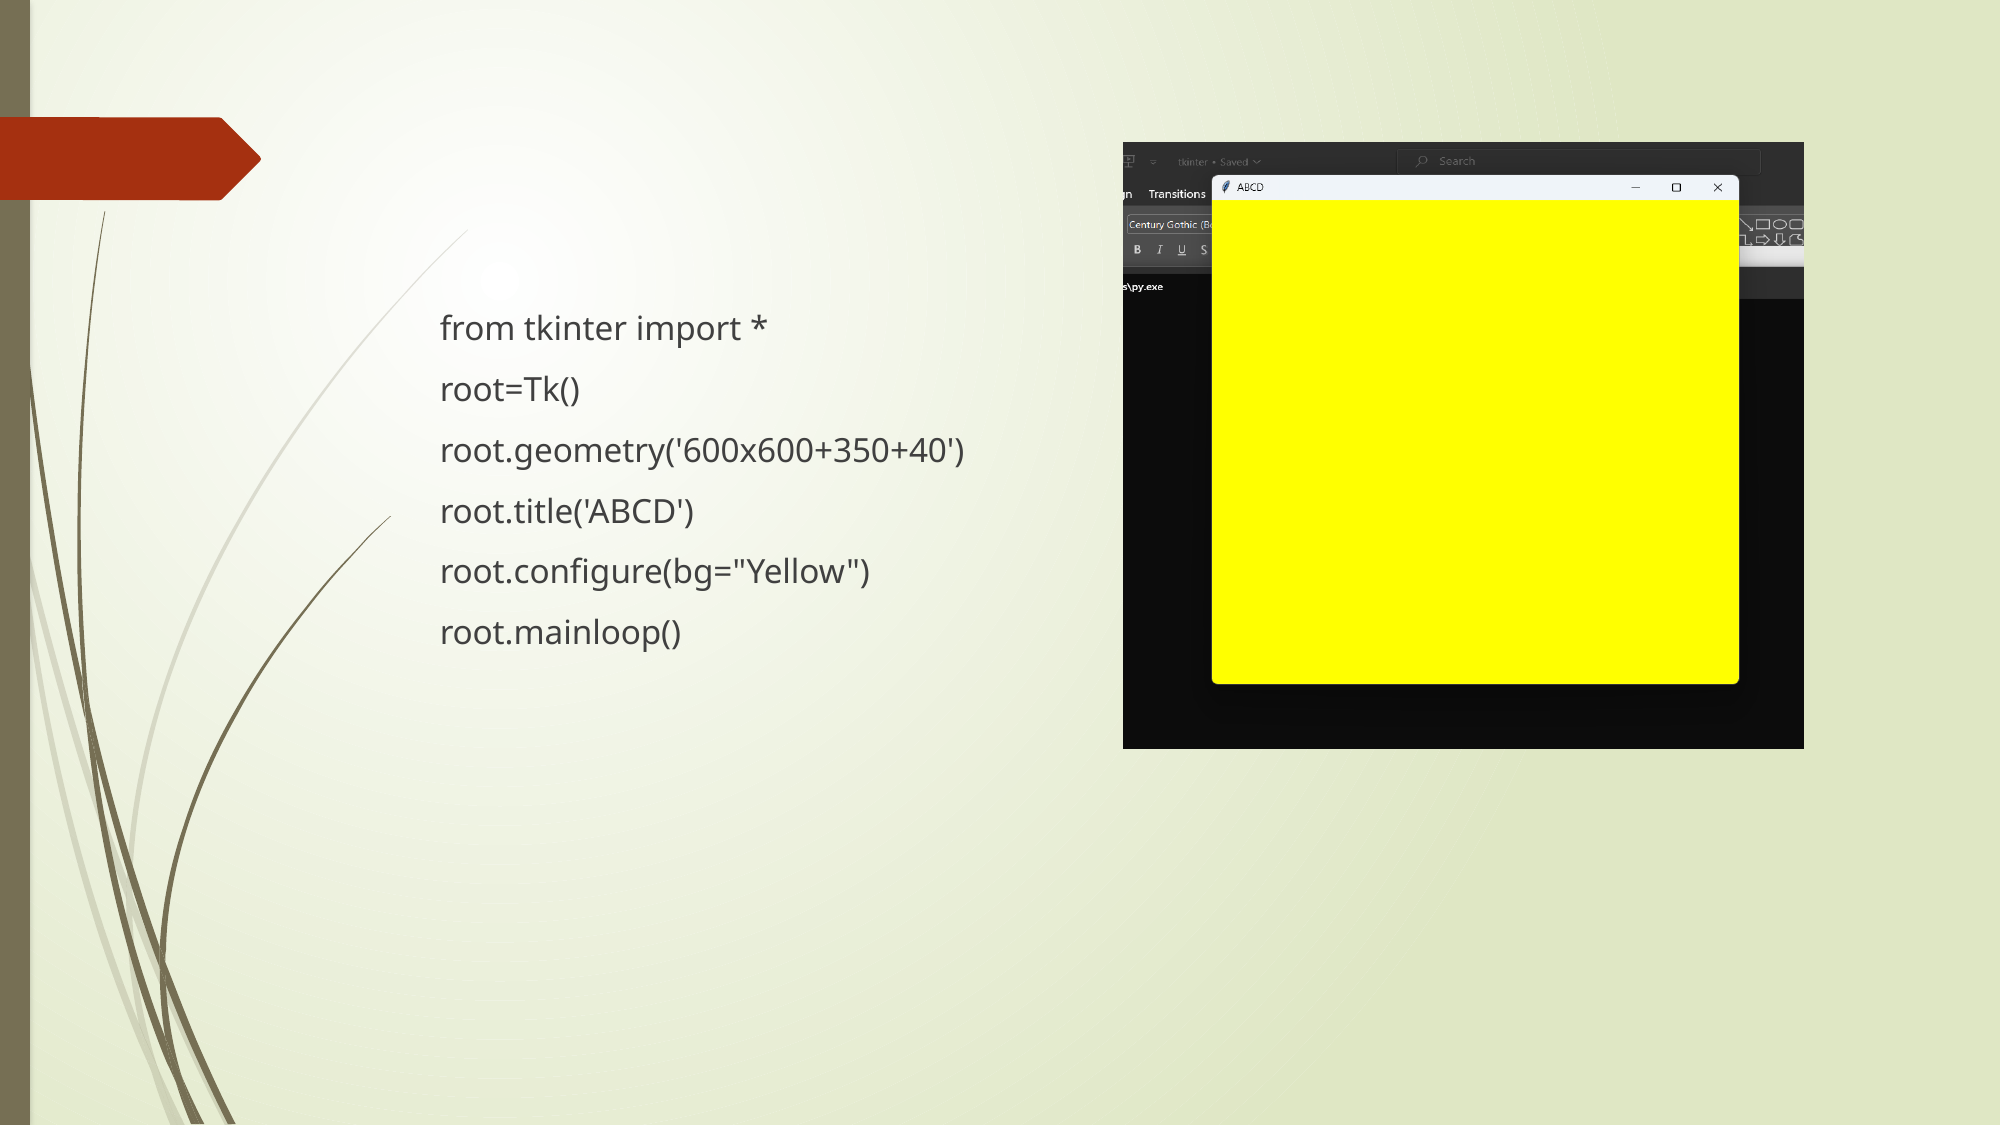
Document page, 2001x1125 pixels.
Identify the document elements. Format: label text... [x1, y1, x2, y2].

list from tkinter import * root=Tk() root.geometry('600x600+350+40') root.title('ABCD') root.configure(bg="Yellow") root.mainloop() [424, 102, 1888, 970]
picture [1123, 141, 1804, 749]
